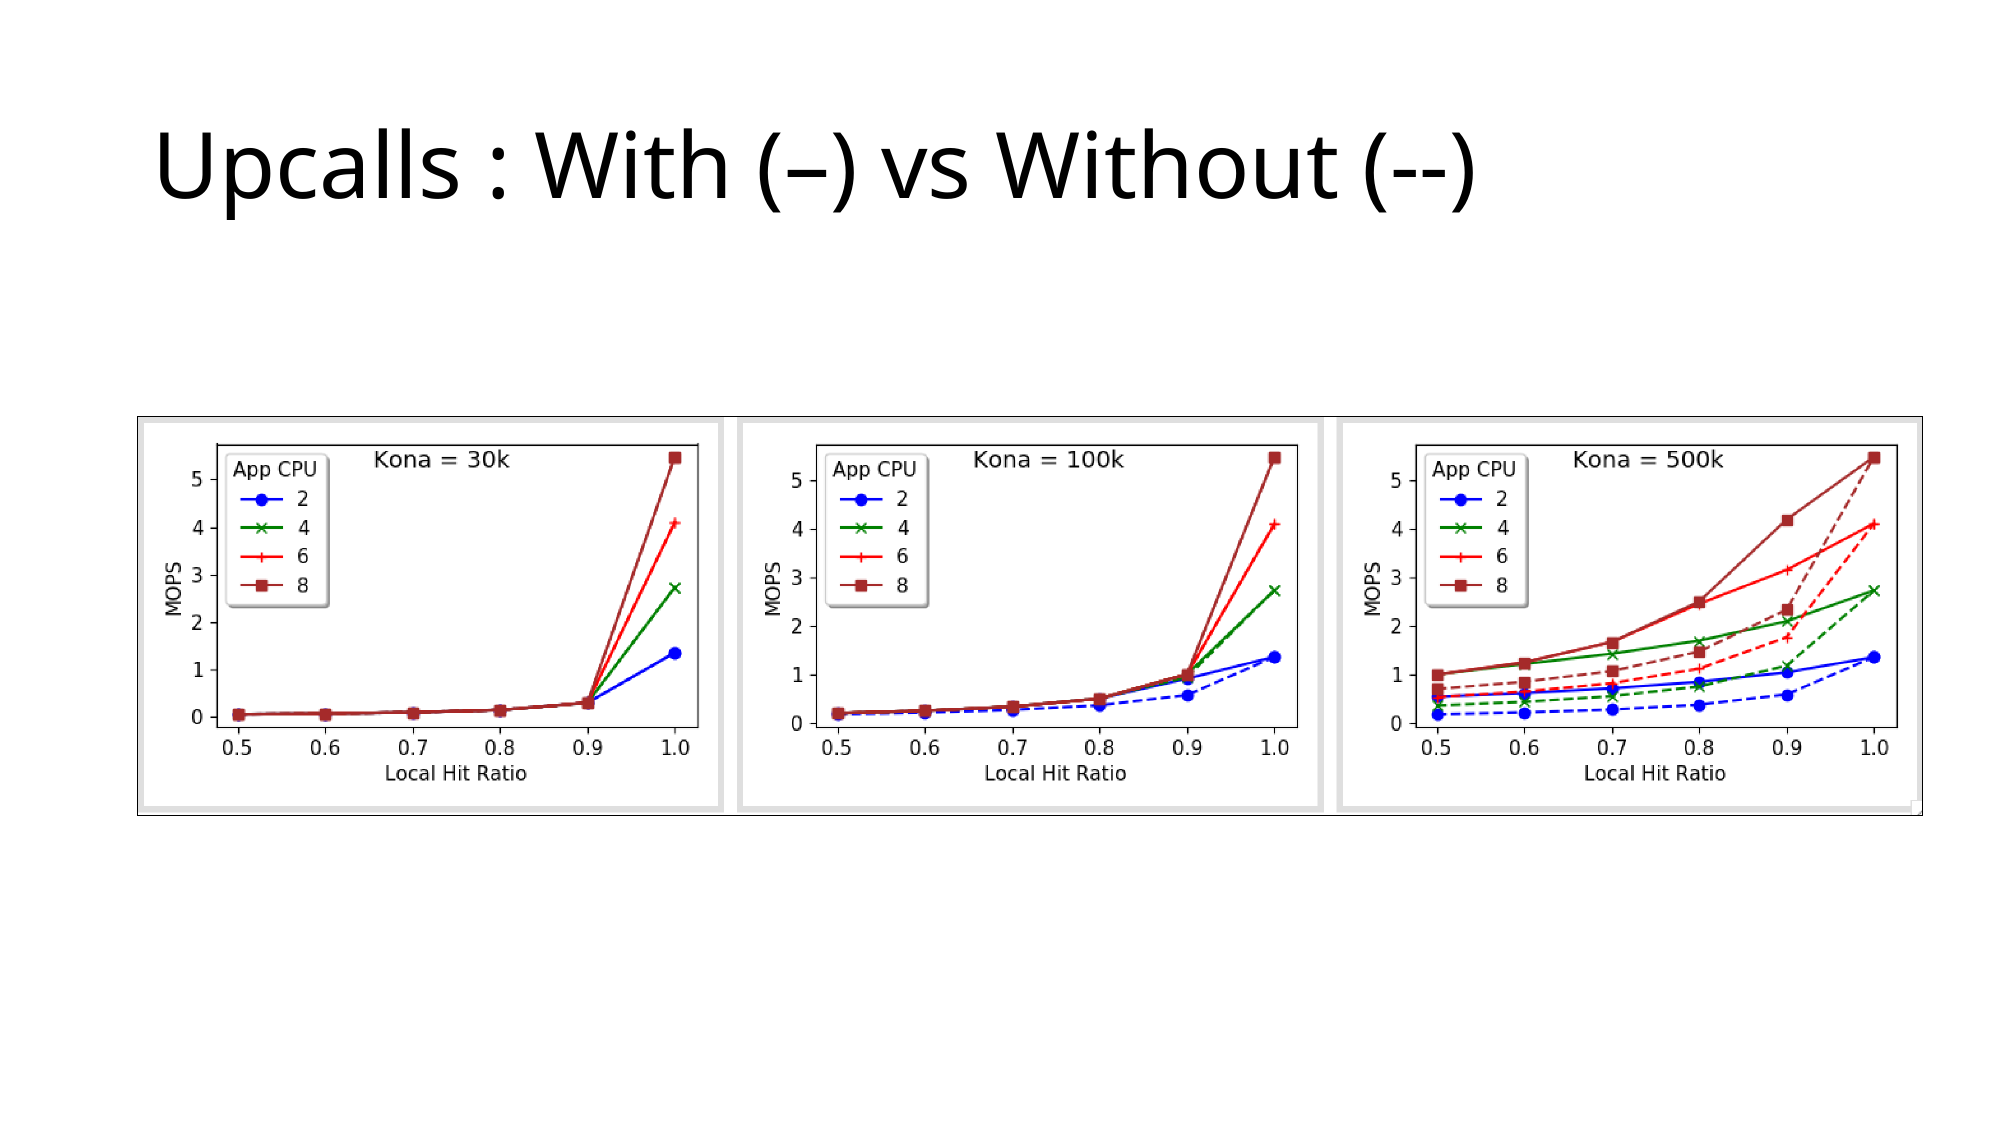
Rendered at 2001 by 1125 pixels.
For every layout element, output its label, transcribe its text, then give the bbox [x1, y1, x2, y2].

picture [137, 416, 1923, 816]
title Upcalls : With (–) vs Without (--) [137, 59, 1863, 278]
